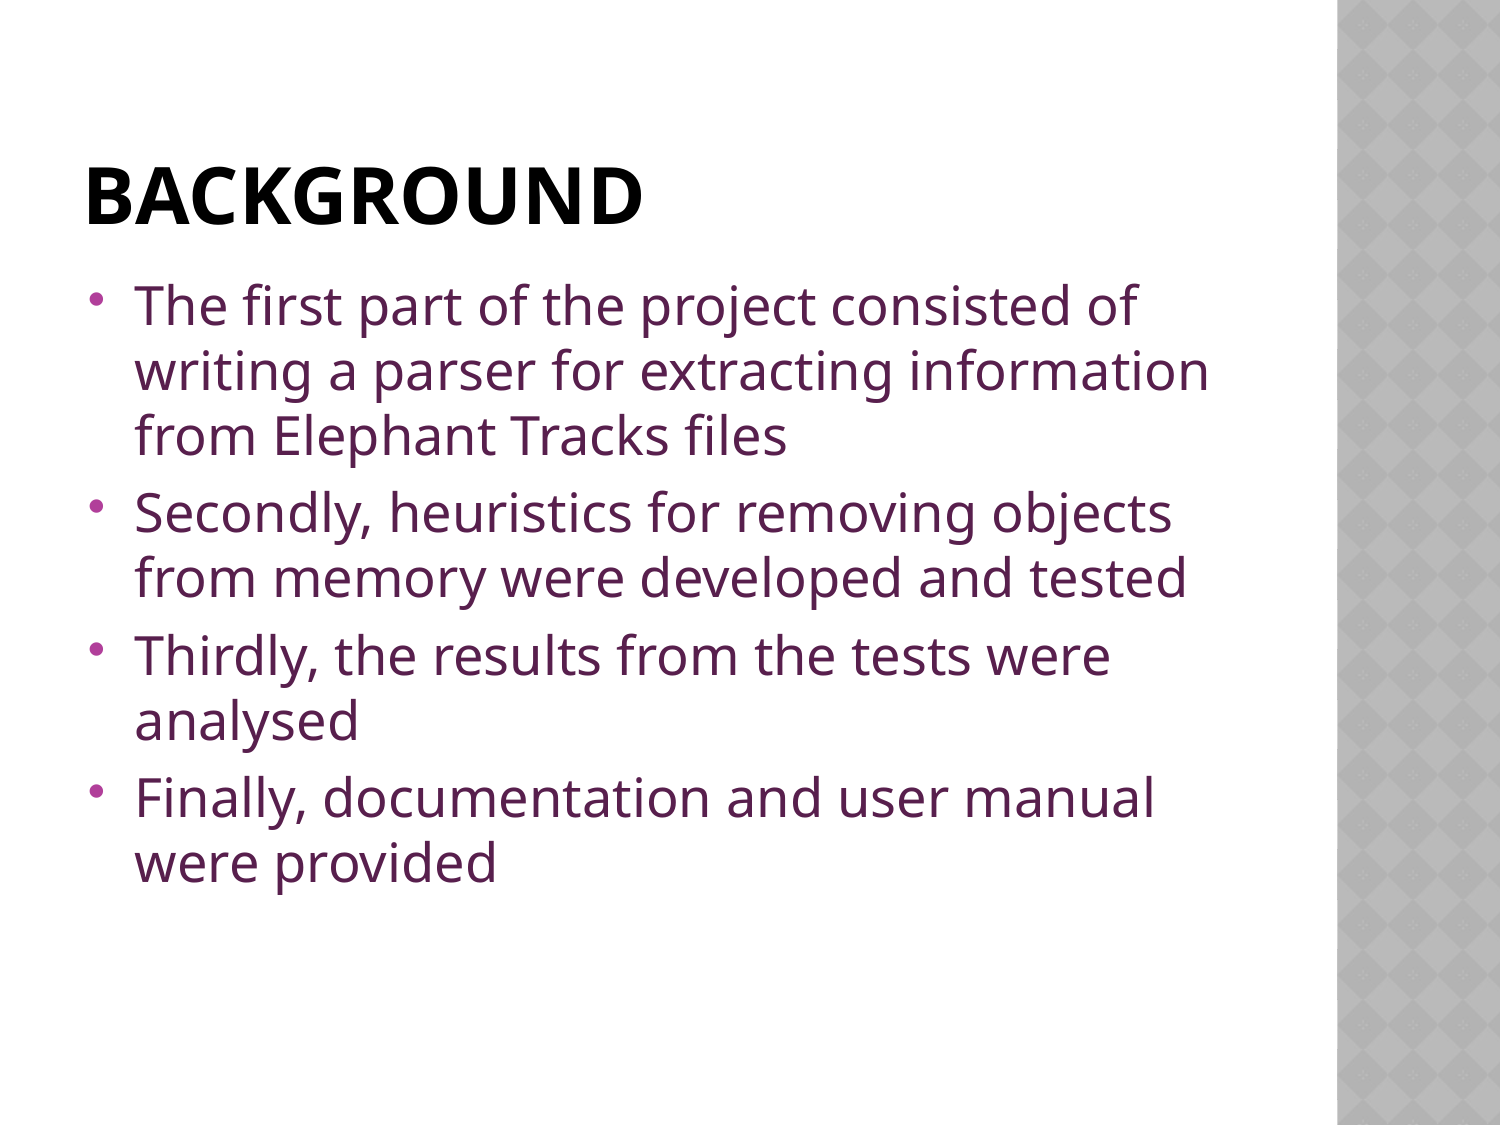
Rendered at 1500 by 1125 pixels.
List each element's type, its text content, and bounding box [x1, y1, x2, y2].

list The first part of the project consisted of writing a parser for extracting information from Elephant Tracks files Secondly, heuristics for removing objects from memory were developed and tested Thirdly, the results from the tests were analysed Finally, documentation and user manual were provided [75, 264, 1263, 1059]
title Background [75, 52, 1263, 240]
